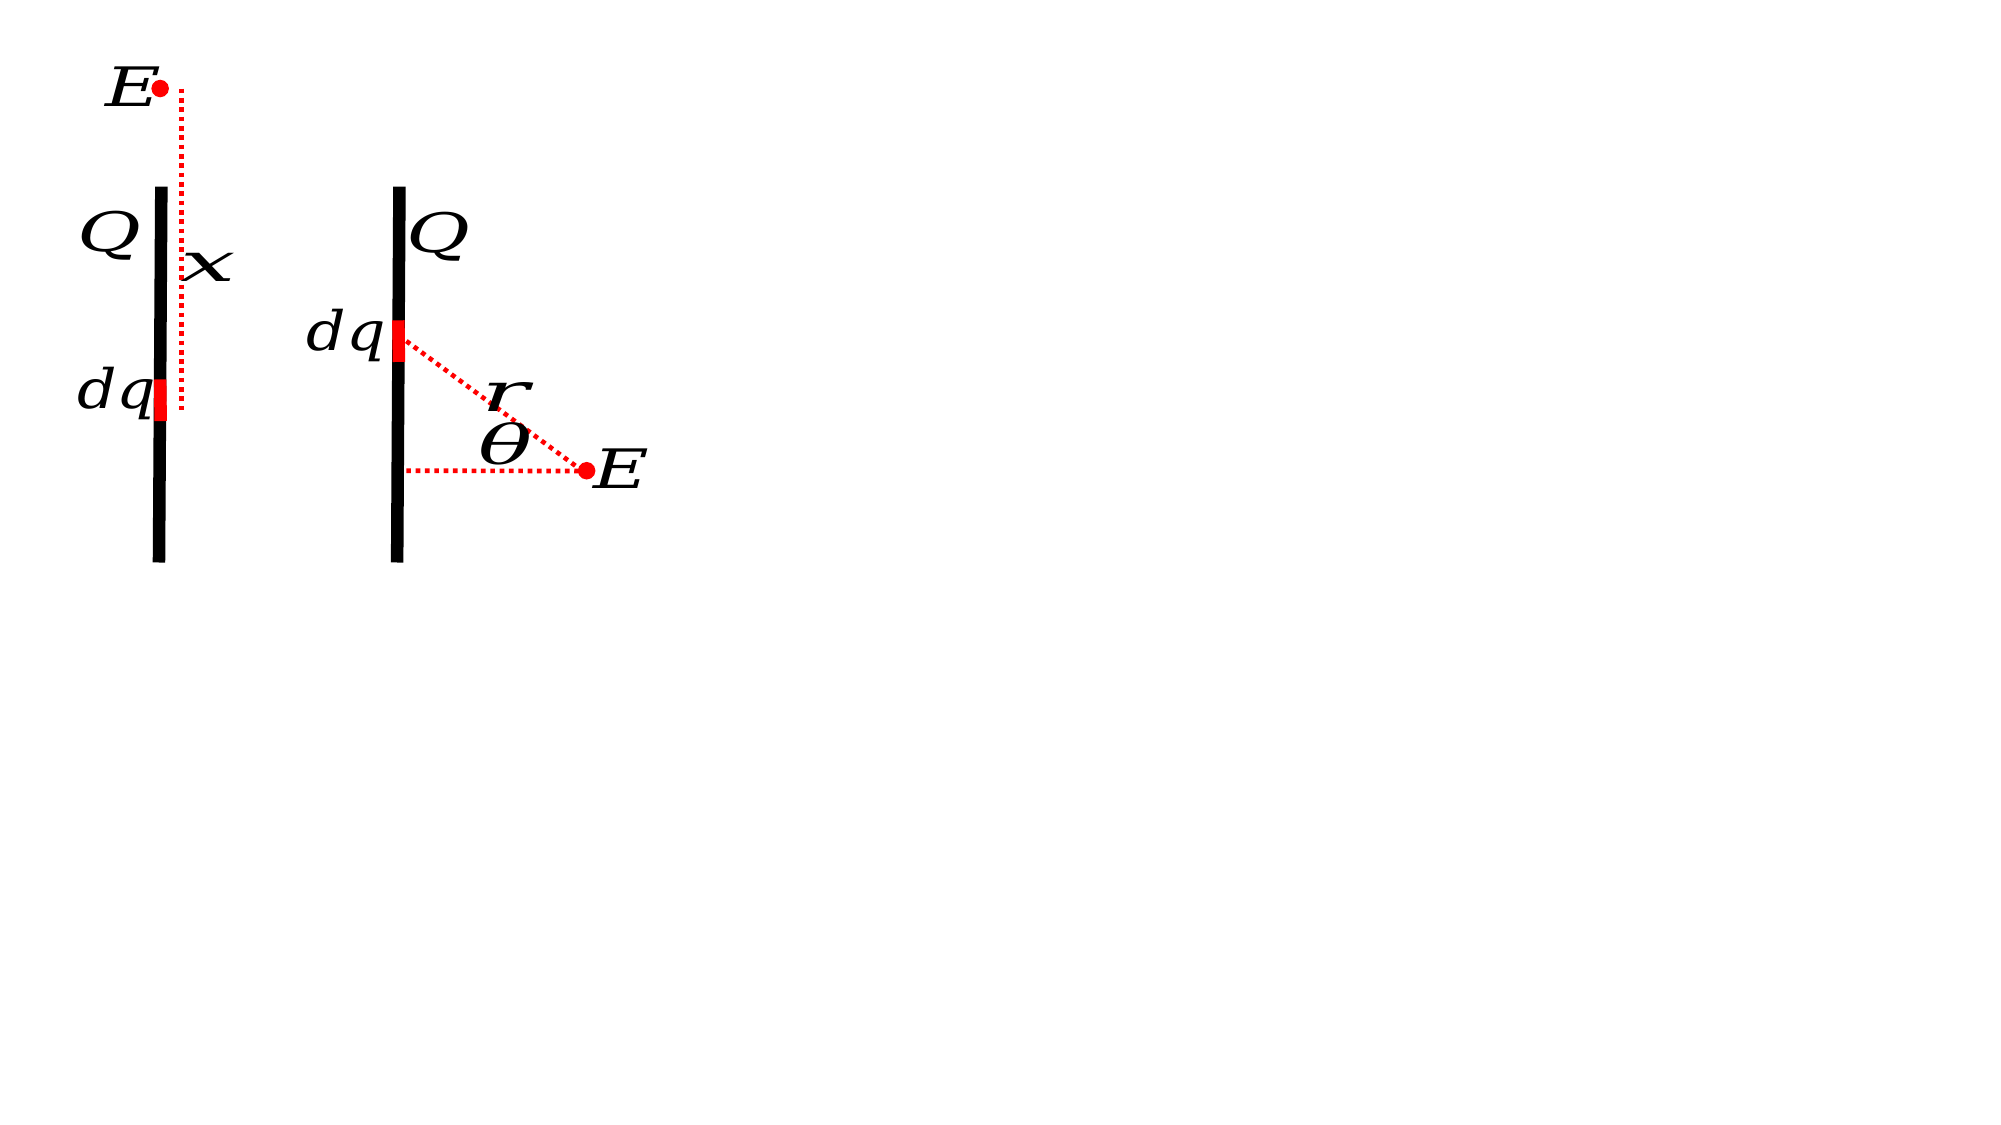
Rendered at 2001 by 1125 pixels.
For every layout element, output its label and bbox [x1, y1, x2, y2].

text_box [578, 461, 596, 480]
text_box [406, 341, 583, 470]
text_box [151, 79, 169, 98]
